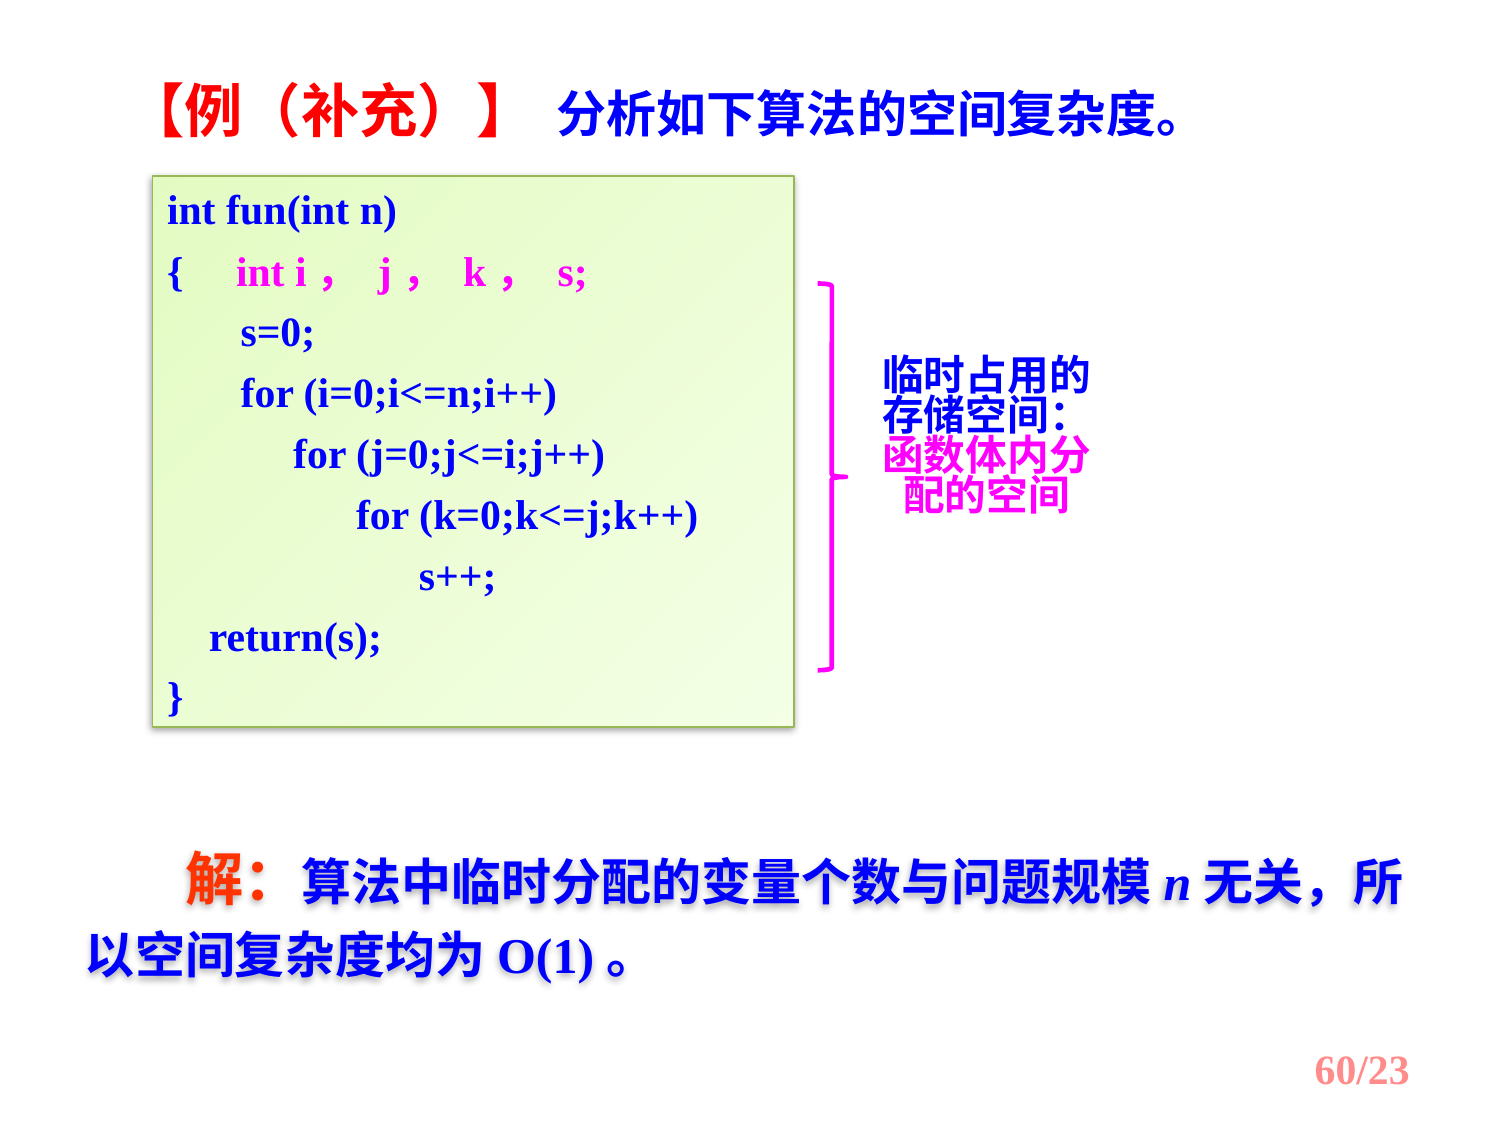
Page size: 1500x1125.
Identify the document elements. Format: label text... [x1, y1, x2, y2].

text_box 【例（补充）】 分析如下算法的空间复杂度。 [88, 66, 1243, 212]
text_box int fun(int n) { int i， j， k， s; s=0; for (i=0;i<=n;i++) for (j=0;j<=i;j++) for (k=0;k<=j;k++) s++; return(s); } [152, 175, 795, 728]
text_box 解：算法中临时分配的变量个数与问题规模n无关，所以空间复杂度均为O(1)。 [70, 820, 1430, 992]
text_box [817, 283, 1114, 671]
slide_number /23 [1074, 1042, 1425, 1103]
